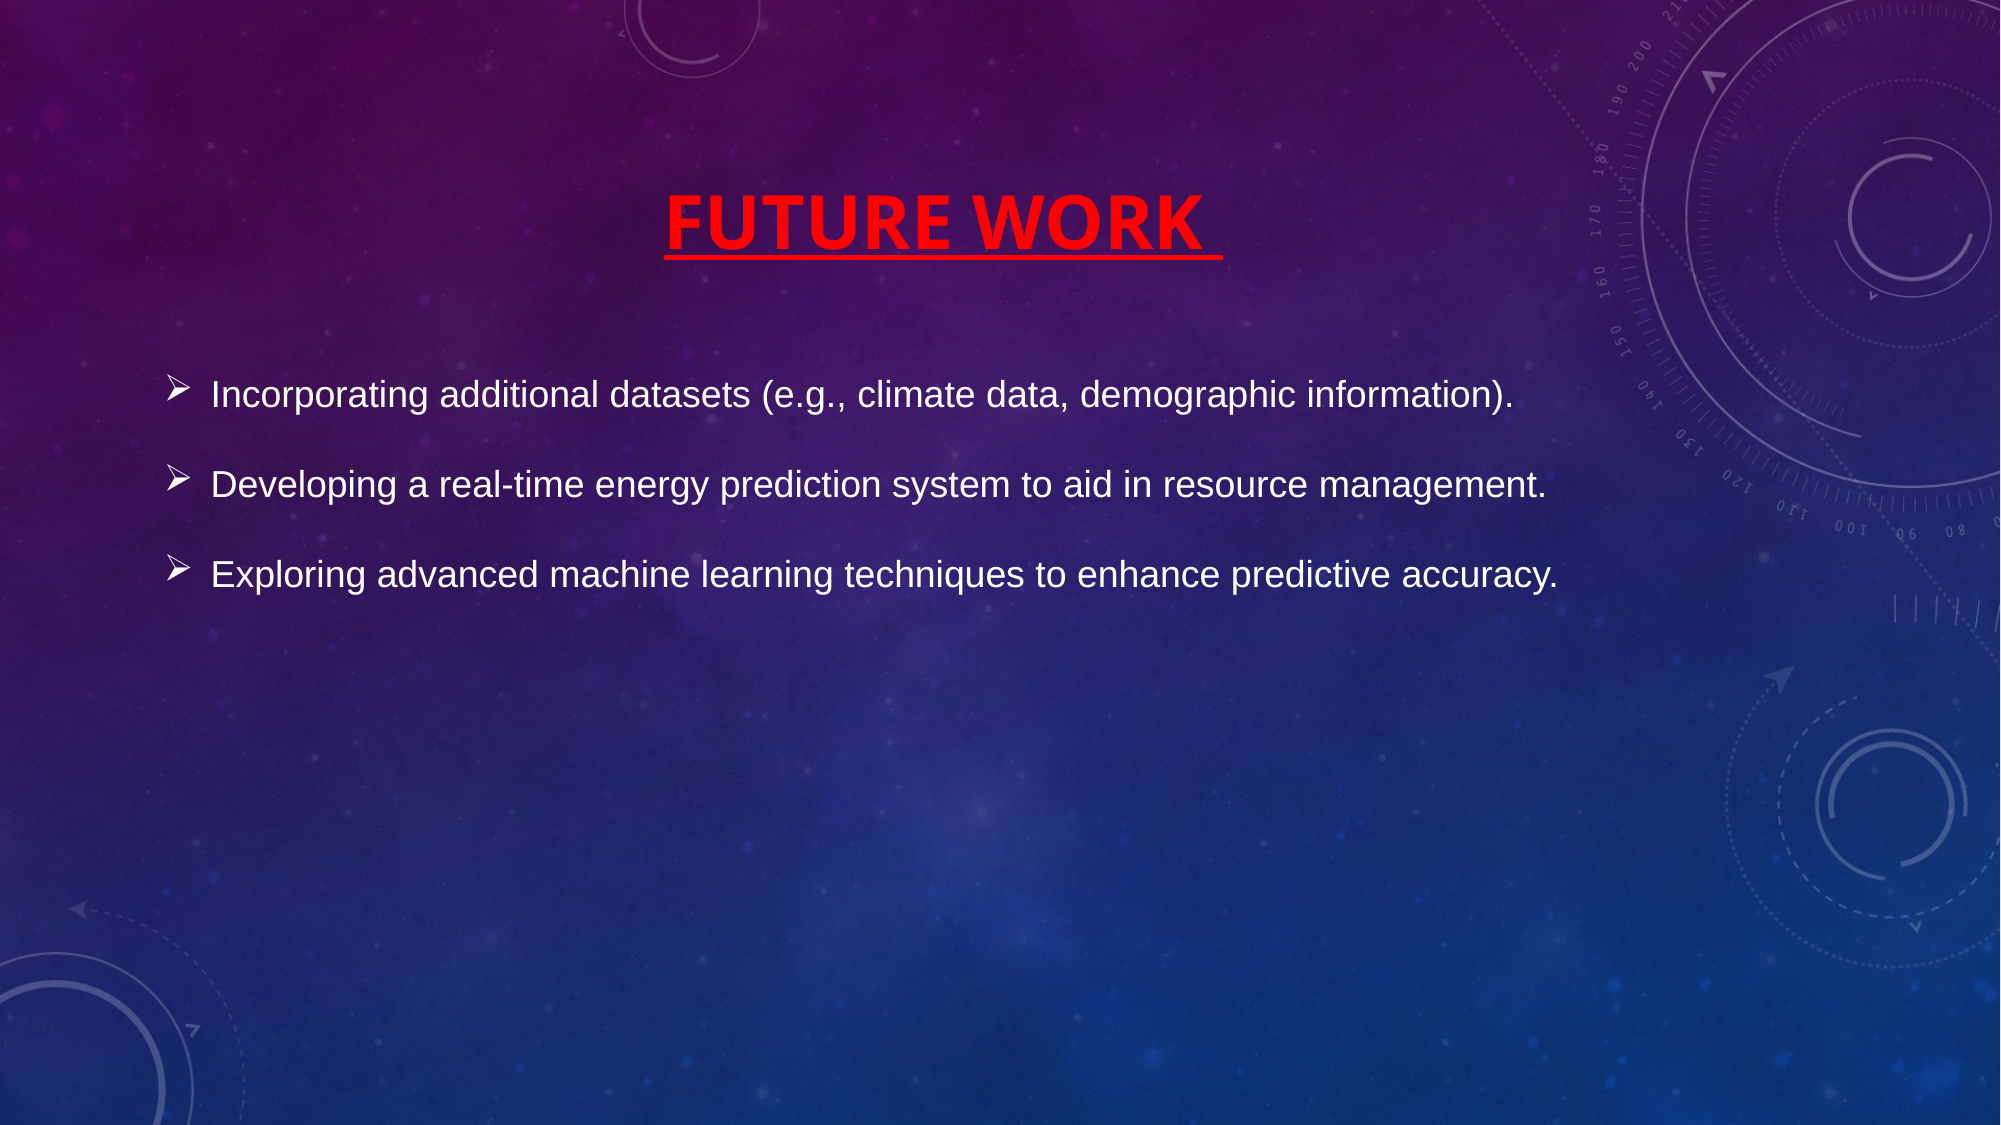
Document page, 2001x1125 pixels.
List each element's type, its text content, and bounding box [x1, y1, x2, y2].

list Incorporating additional datasets (e.g., climate data, demographic information). Developing a real-time energy prediction system to aid in resource management. Exploring advanced machine learning techniques to enhance predictive accuracy. [148, 155, 1602, 809]
title Future work [112, 99, 1775, 339]
picture [0, 0, 2001, 1125]
